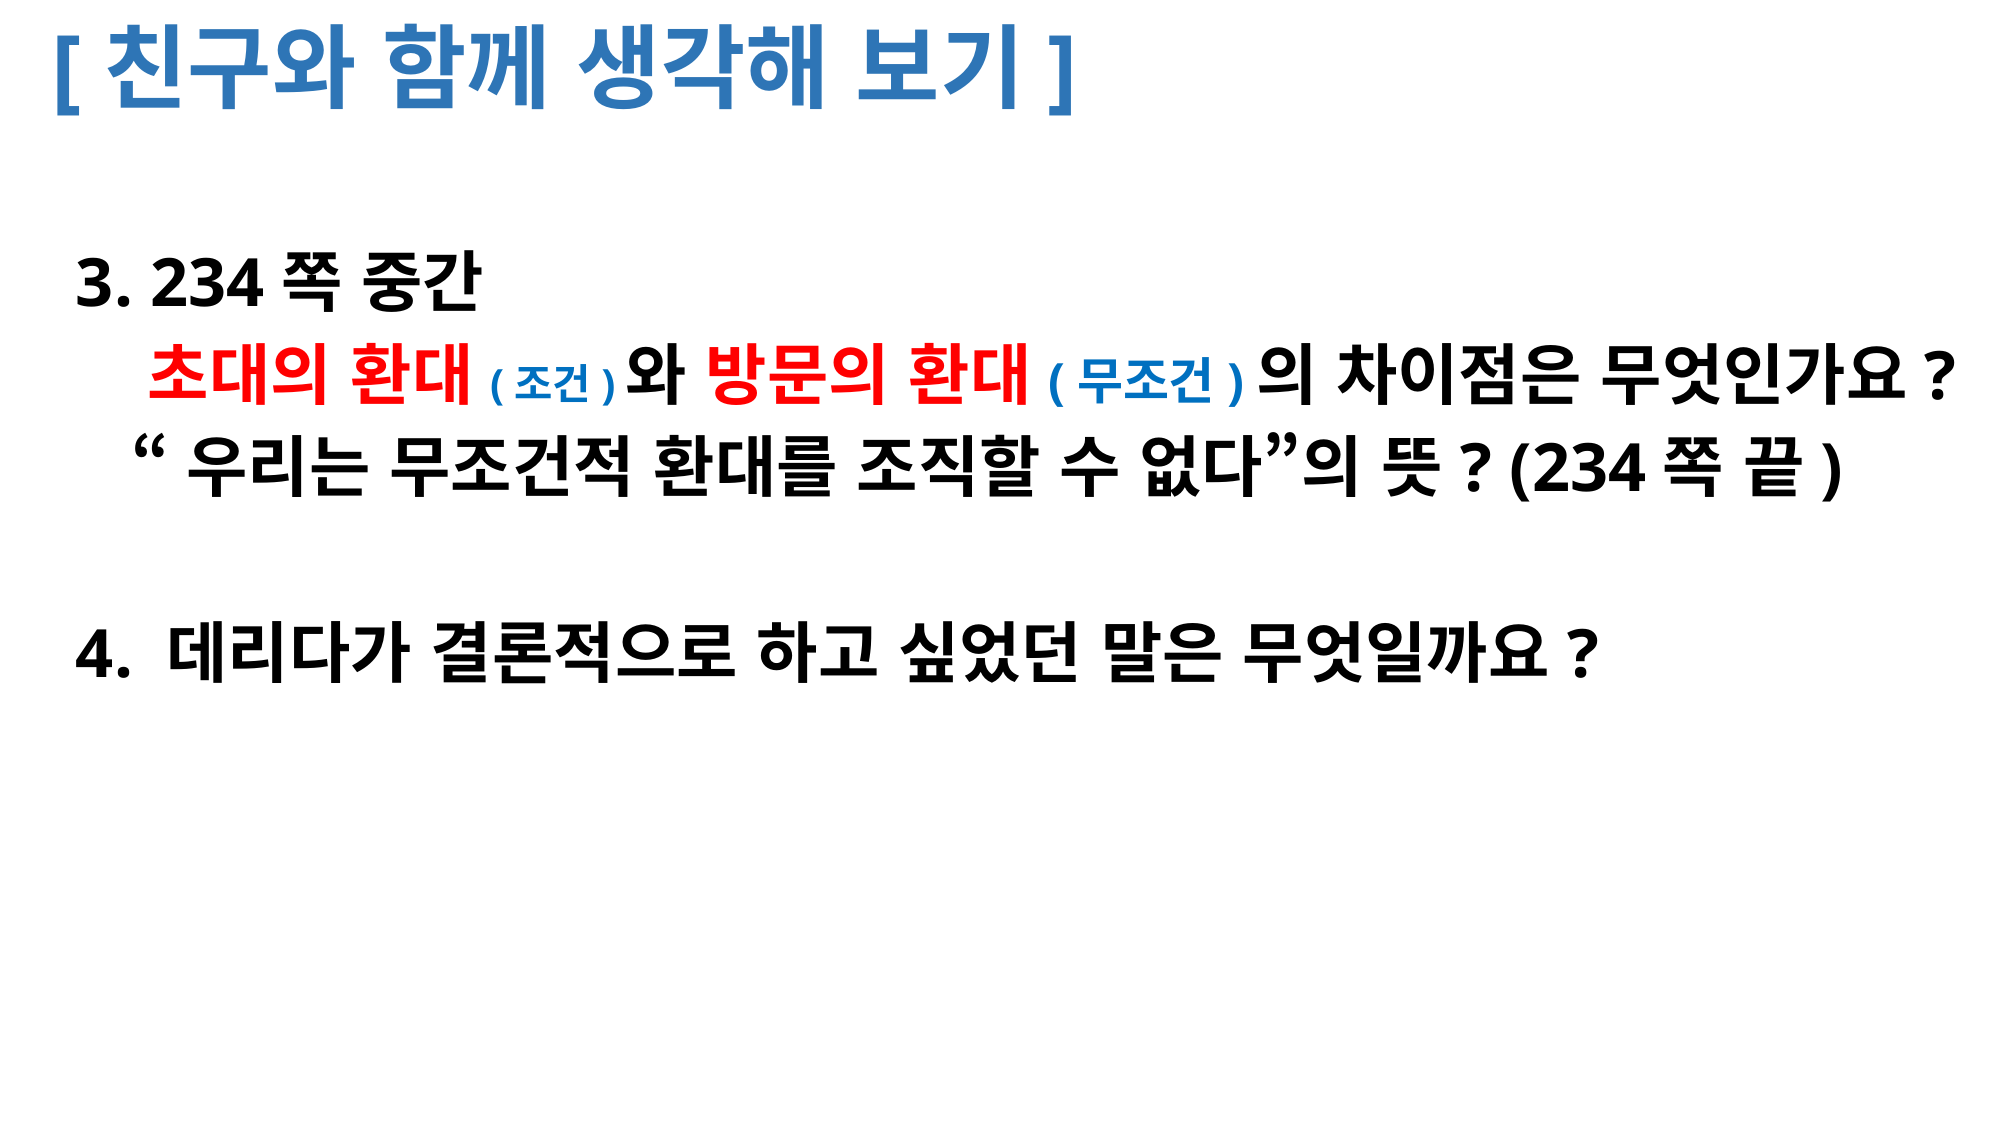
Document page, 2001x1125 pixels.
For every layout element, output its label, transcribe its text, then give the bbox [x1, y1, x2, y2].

title [친구와 함께 생각해 보기] [36, 0, 1762, 181]
list 3. 234쪽 중간 초대의 환대(조건)와 방문의 환대(무조건)의 차이점은 무엇인가요? “우리는 무조건적 환대를 조직할 수 없다”의 뜻? (234쪽 끝) 4. 데리다가 결론적으로 하고 싶었던 말은 무엇일까요? [60, 140, 1985, 1109]
